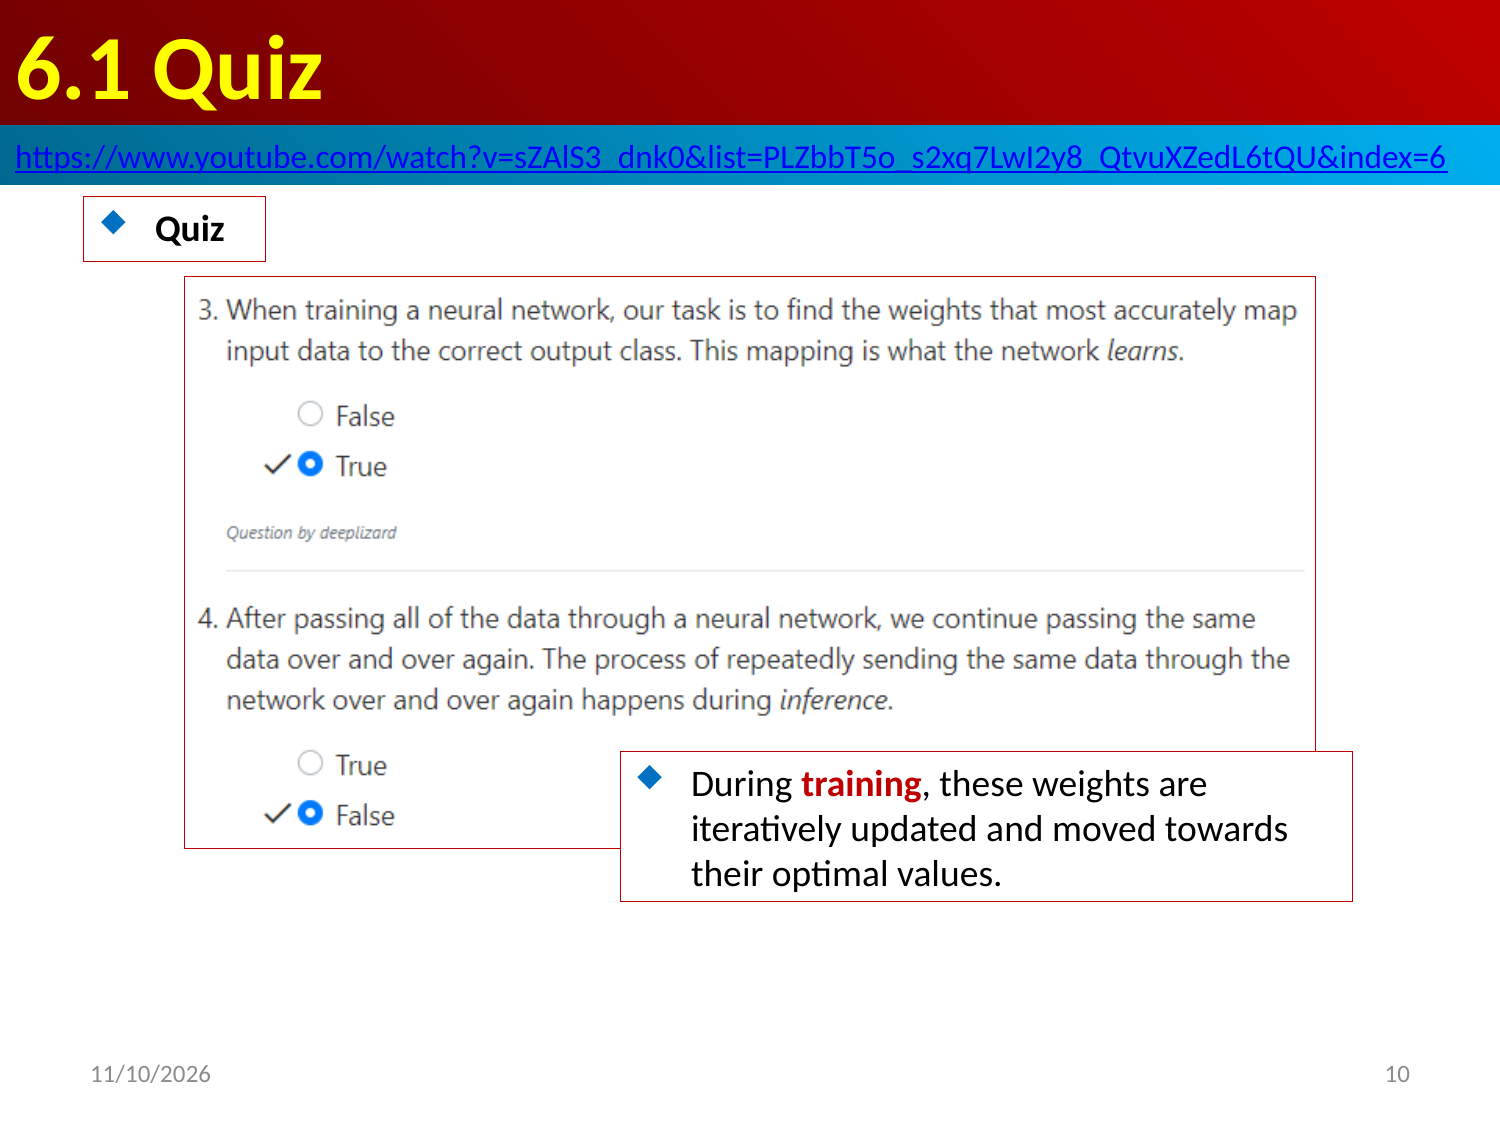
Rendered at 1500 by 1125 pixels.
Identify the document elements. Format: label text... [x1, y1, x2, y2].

title 6.1 Quiz [0, 0, 1500, 125]
text_box During training, these weights are iteratively updated and moved towards their optimal values. [620, 751, 1353, 902]
text_box https://www.youtube.com/watch?v=sZAlS3_dnk0&list=PLZbbT5o_s2xq7LwI2y8_QtvuXZedL6tQU&index=6 [0, 125, 1500, 185]
text_box Quiz [83, 196, 266, 262]
picture [184, 276, 1316, 849]
slide_number 10 [1074, 1042, 1425, 1103]
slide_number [75, 1042, 425, 1103]
